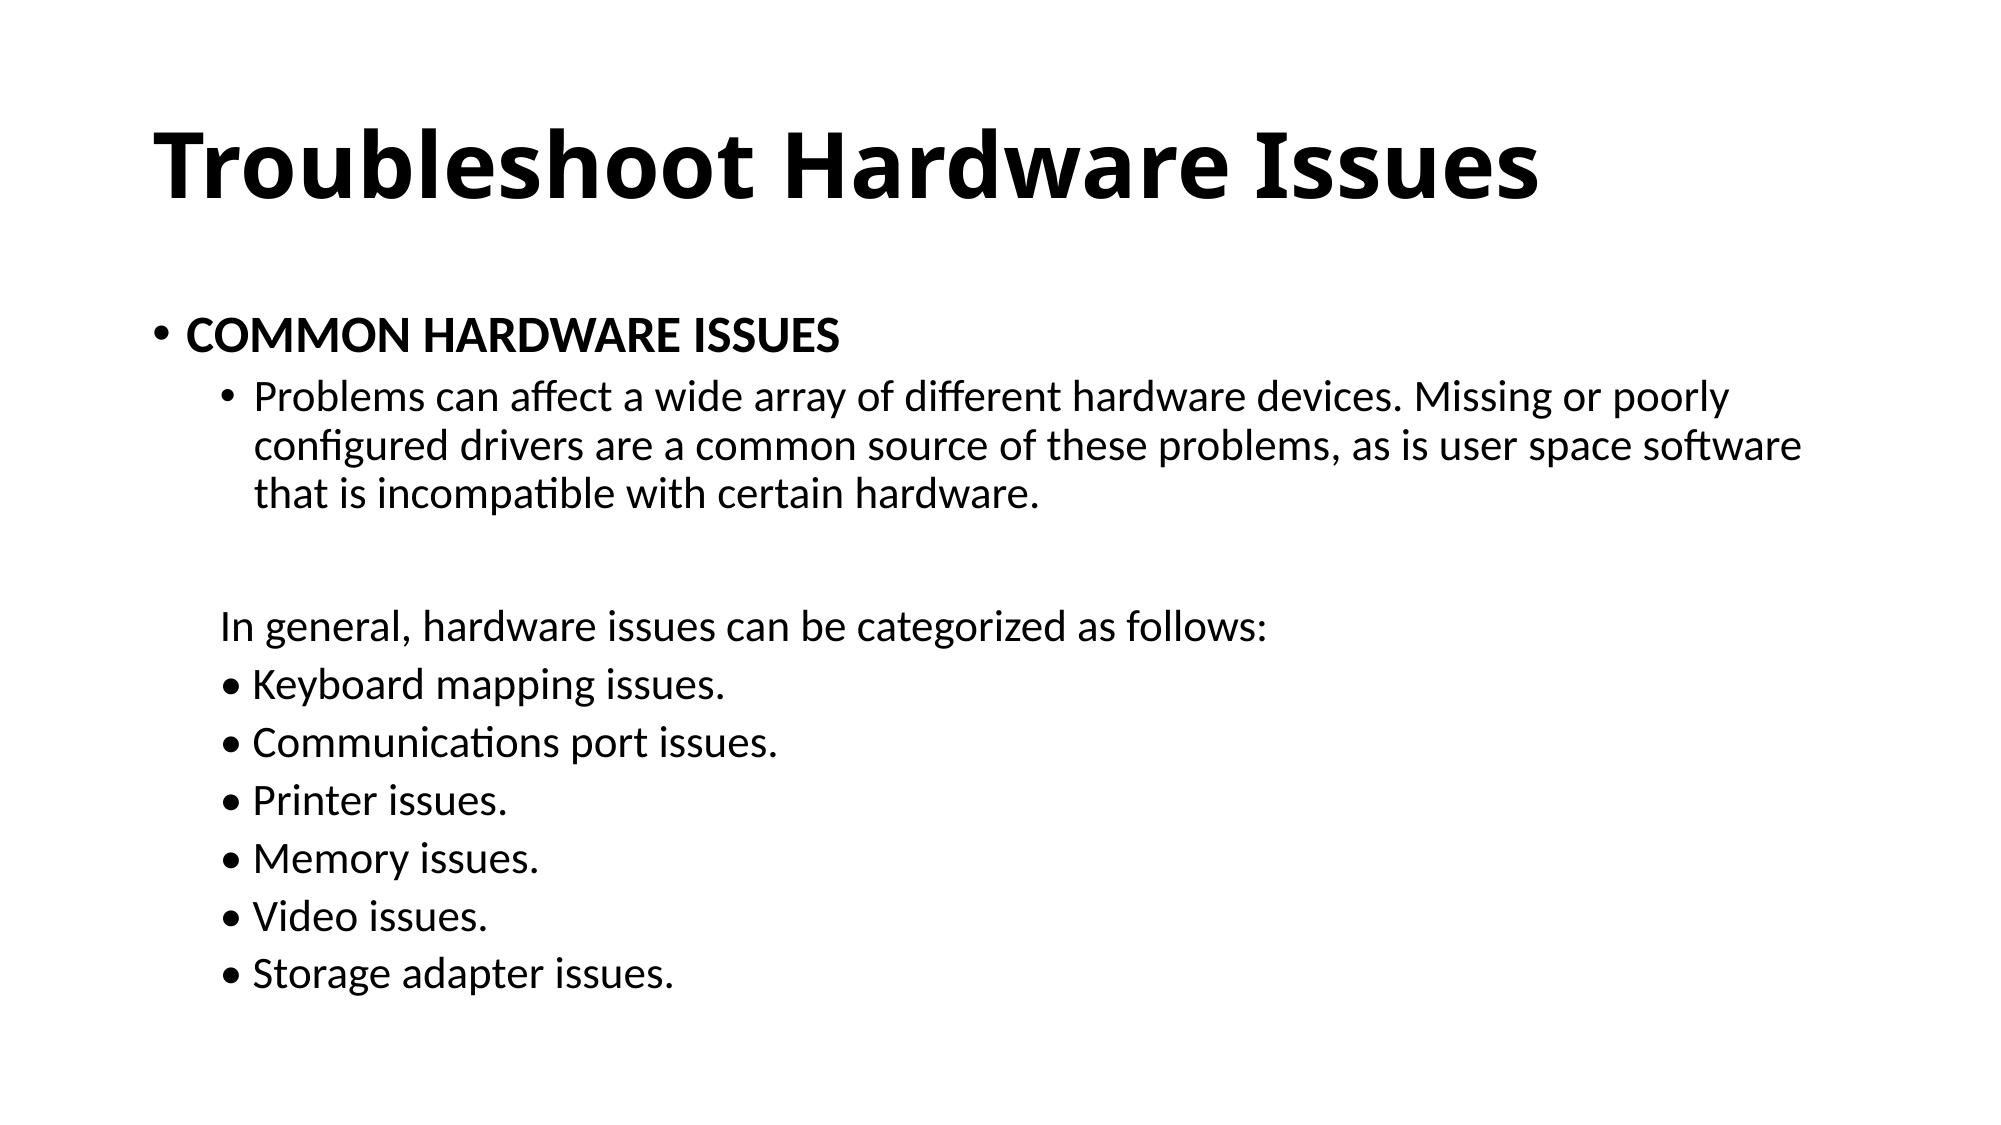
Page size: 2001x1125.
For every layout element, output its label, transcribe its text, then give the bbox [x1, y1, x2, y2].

list COMMON HARDWARE ISSUES Problems can affect a wide array of different hardware devices. Missing or poorly configured drivers are a common source of these problems, as is user space software that is incompatible with certain hardware. In general, hardware issues can be categorized as follows: • Keyboard mapping issues. • Communications port issues. • Printer issues. • Memory issues. • Video issues. • Storage adapter issues. [137, 299, 1863, 1014]
title Troubleshoot Hardware Issues [137, 59, 1863, 278]
